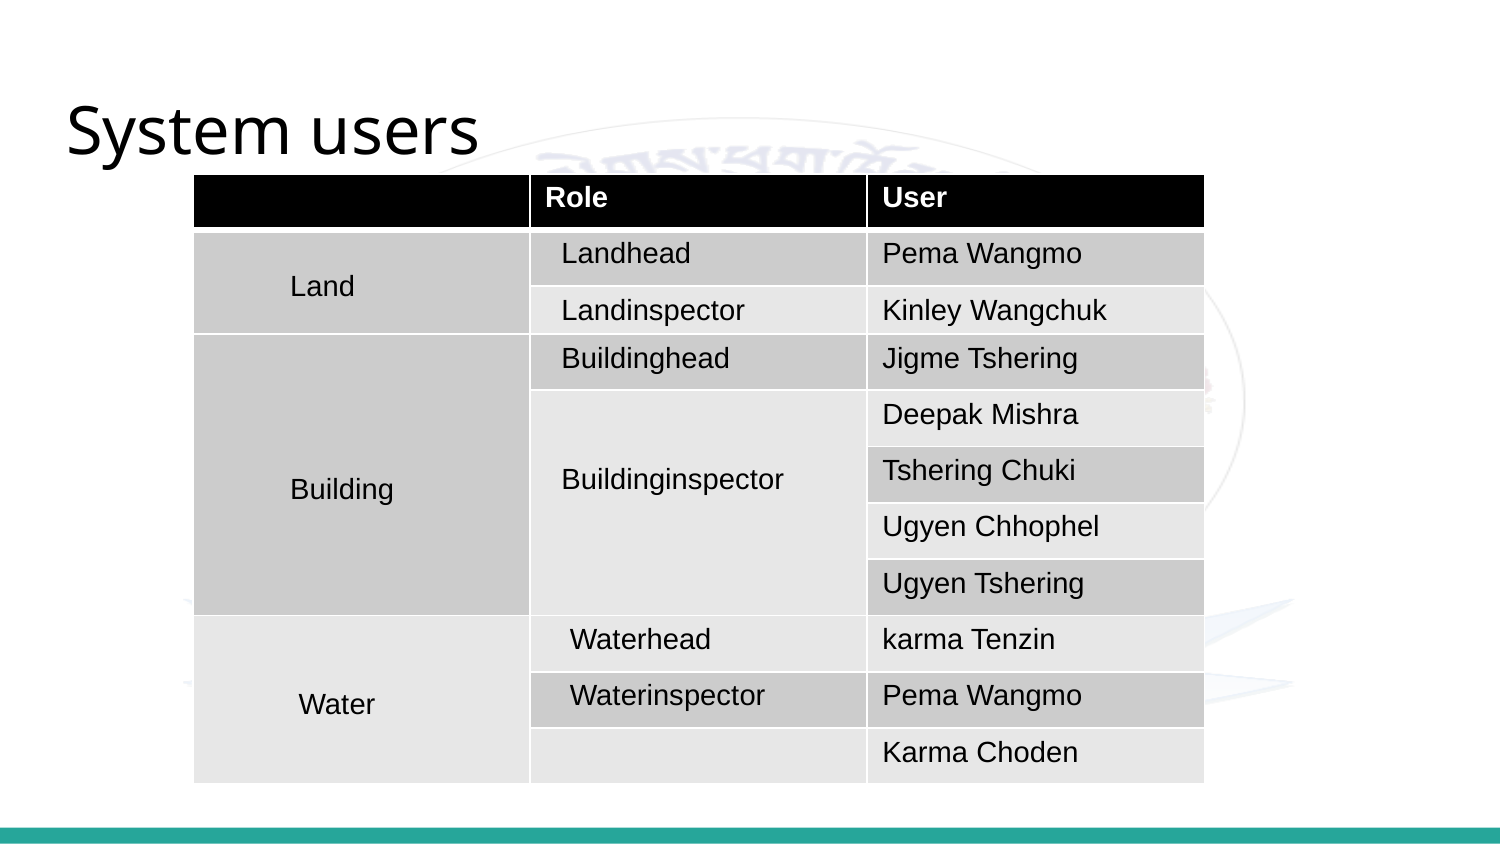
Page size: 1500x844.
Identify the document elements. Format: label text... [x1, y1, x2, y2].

table_cell Buildinghead [531, 335, 866, 389]
table_cell Waterhead [531, 616, 866, 671]
table_cell Landhead [531, 233, 866, 285]
table_cell Kinley Wangchuk [868, 287, 1204, 333]
table_cell Waterinspector [531, 673, 866, 727]
table_cell Buildinginspector [531, 391, 866, 615]
table_cell Ugyen Tshering [868, 560, 1204, 615]
table_cell [531, 729, 866, 783]
table_cell Landinspector [531, 287, 866, 333]
title System users [51, 72, 1449, 174]
table_cell Deepak Mishra [868, 391, 1204, 446]
table_header [194, 175, 529, 227]
table_cell Ugyen Chhophel [868, 504, 1204, 558]
table_cell Land [194, 233, 529, 333]
table_cell Water [194, 616, 529, 783]
table_cell Pema Wangmo [868, 233, 1204, 285]
table_cell Karma Choden [868, 729, 1204, 783]
table_cell karma Tenzin [868, 616, 1204, 671]
table_cell Building [194, 335, 529, 615]
table_cell Jigme Tshering [868, 335, 1204, 389]
table_header User [868, 175, 1204, 227]
table_header Role [531, 175, 866, 227]
table_cell Tshering Chuki [868, 447, 1204, 502]
table_cell Pema Wangmo [868, 673, 1204, 727]
